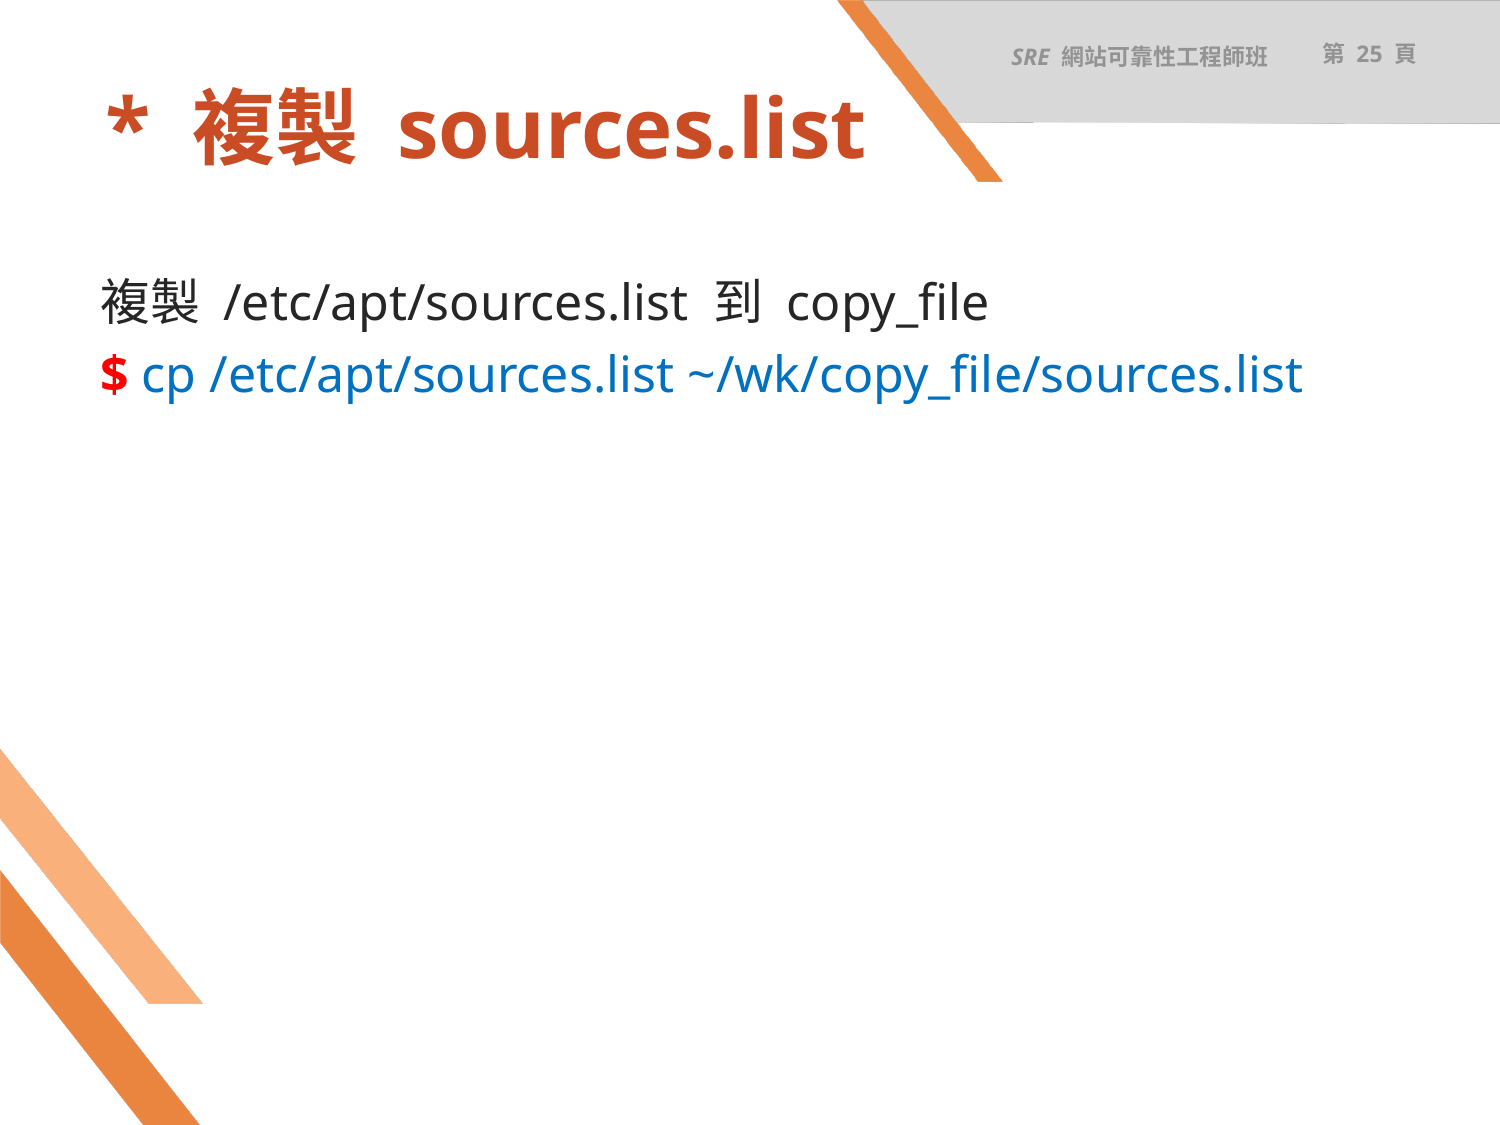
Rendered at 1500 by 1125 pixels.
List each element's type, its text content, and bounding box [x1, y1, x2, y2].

title * 複製 sources.list [75, 59, 875, 191]
picture [837, 0, 1500, 182]
footer SRE 網站可靠性工程師班 [987, 28, 1293, 78]
list 複製 /etc/apt/sources.list 到 copy_file $ cp /etc/apt/sources.list ~/wk/copy_file/sources.list [75, 262, 1425, 1013]
slide_number 第 25 頁 [1305, 28, 1436, 78]
picture [0, 745, 200, 1125]
